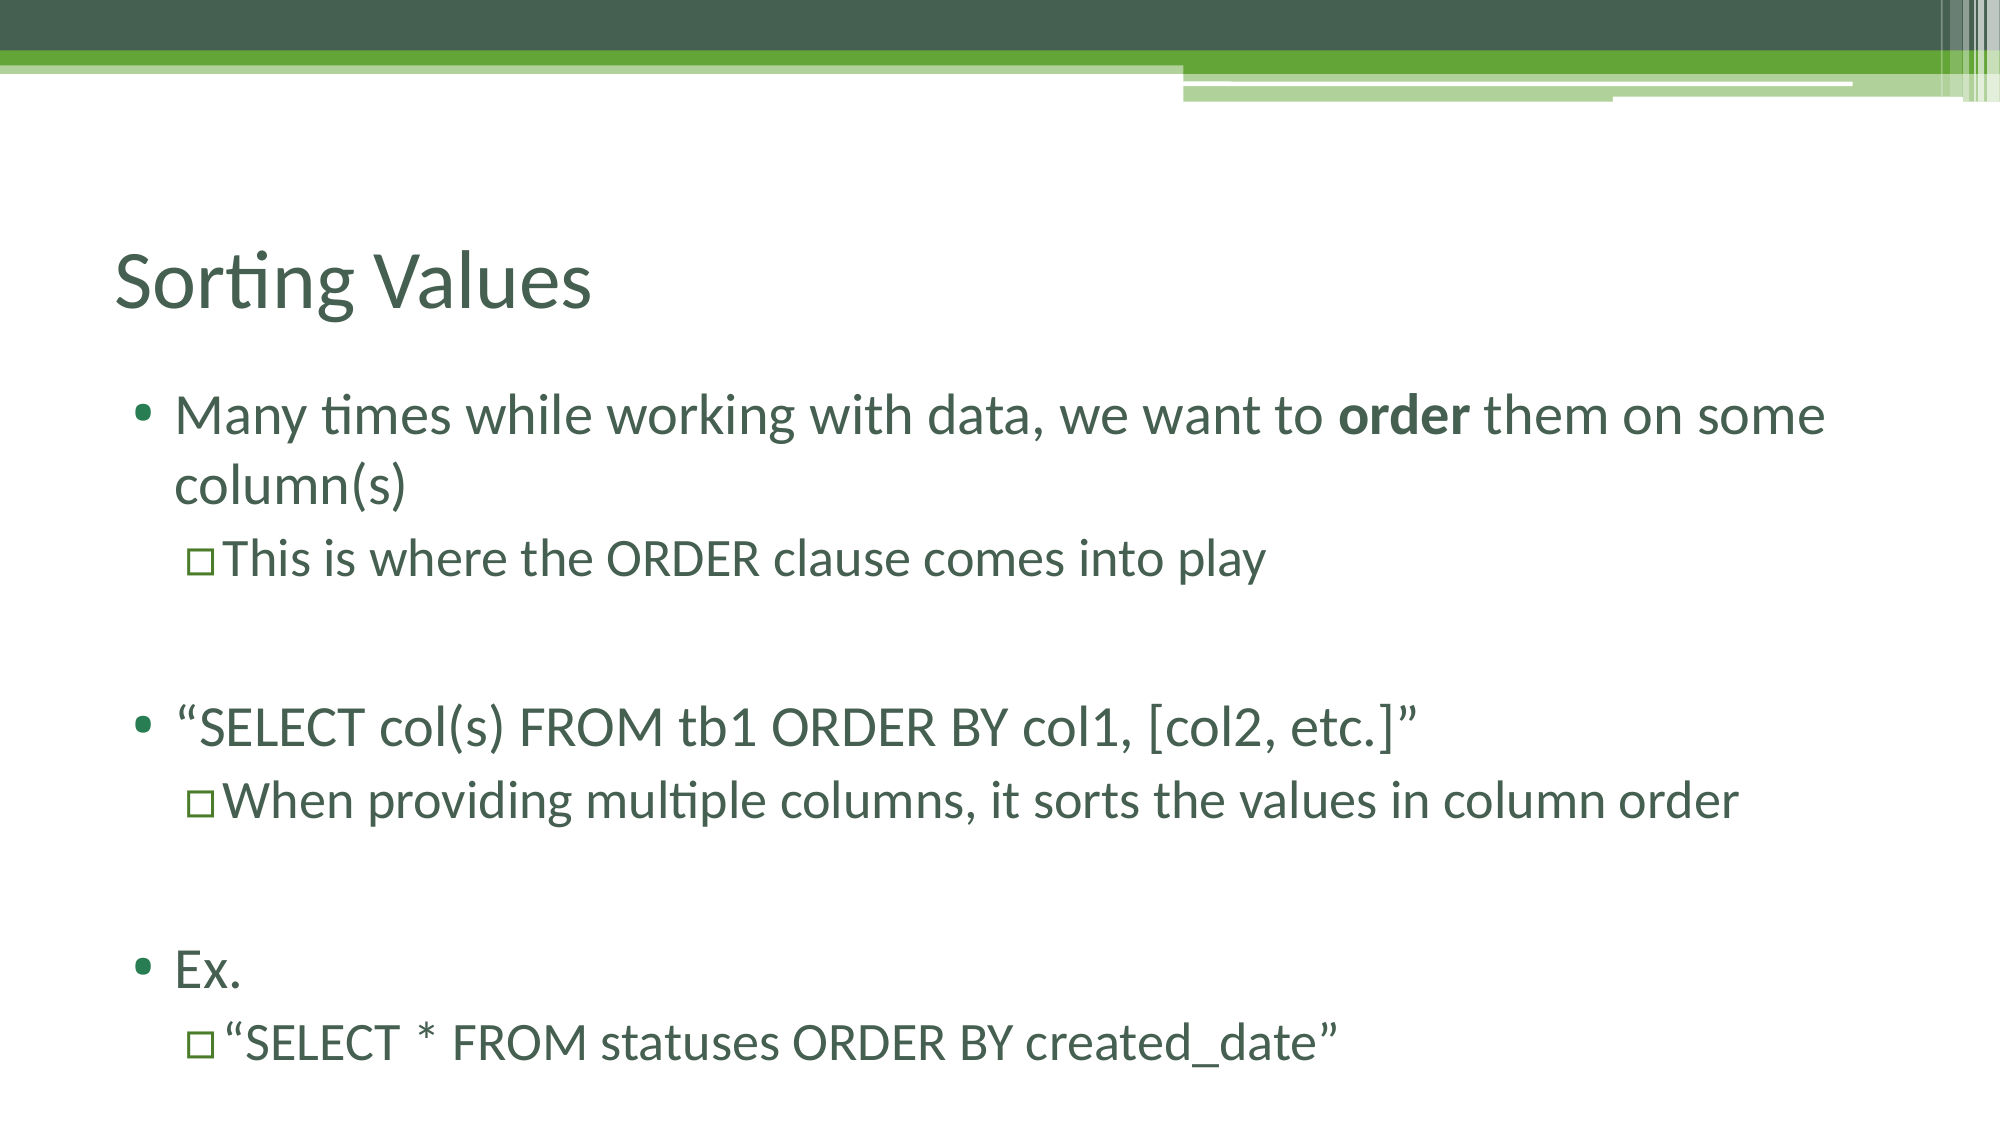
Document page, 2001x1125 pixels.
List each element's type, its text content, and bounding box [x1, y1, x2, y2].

list Many times while working with data, we want to order them on some column(s) This is where the ORDER clause comes into play “SELECT col(s) FROM tb1 ORDER BY col1, [col2, etc.]” When providing multiple columns, it sorts the values in column order Ex. “SELECT * FROM statuses ORDER BY created_date” [99, 368, 1900, 1079]
title Sorting Values [99, 187, 1900, 363]
